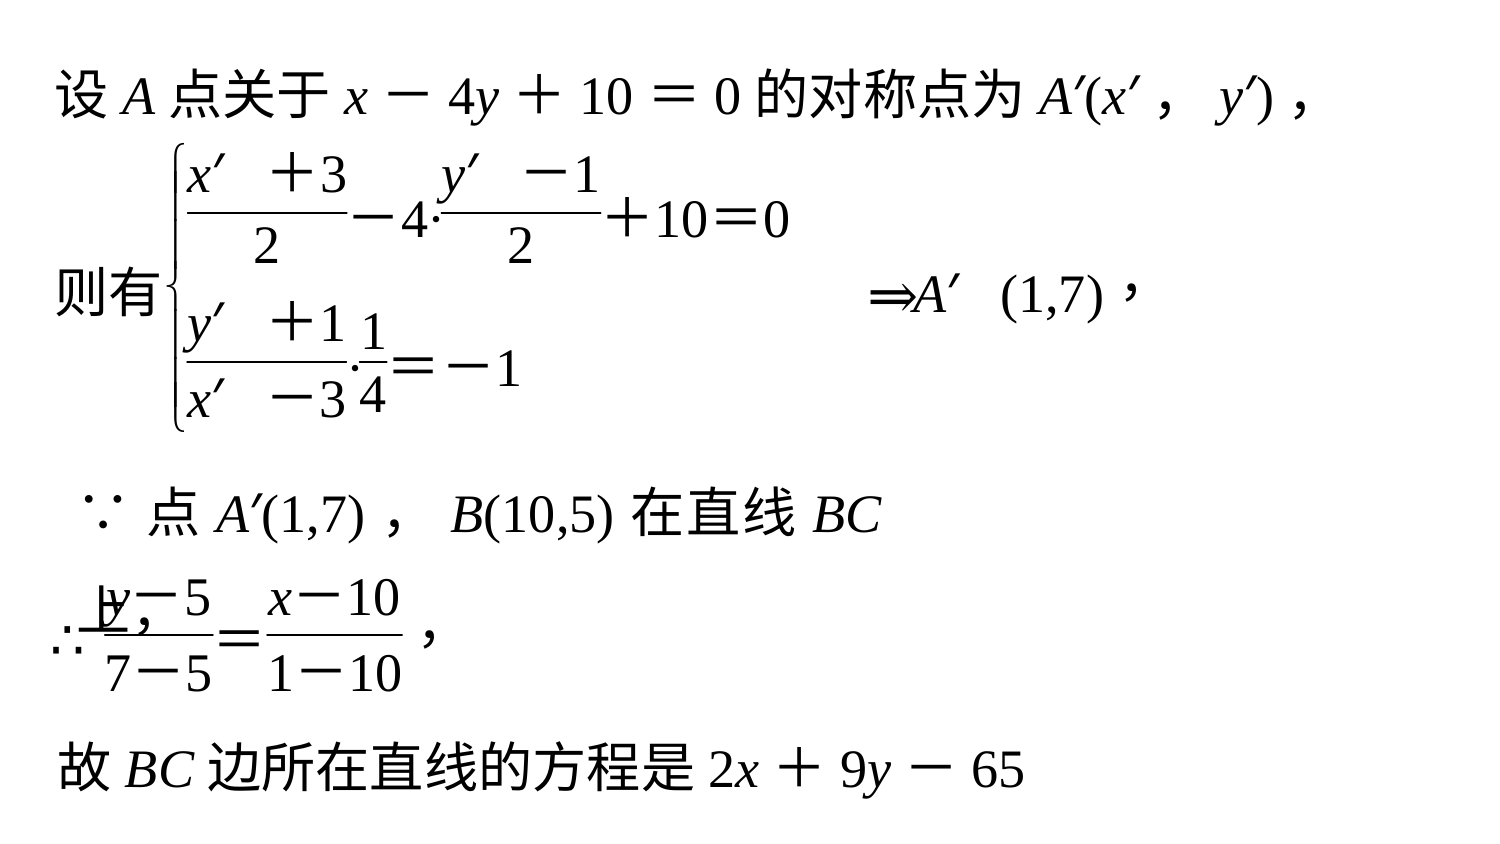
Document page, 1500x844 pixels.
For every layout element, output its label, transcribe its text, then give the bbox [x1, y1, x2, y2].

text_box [49, 558, 1181, 765]
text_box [54, 121, 1185, 496]
text_box ∵点A′(1,7)，B(10,5)在直线BC上， [62, 502, 910, 551]
text_box 故BC边所在直线的方程是2x＋9y－65＝0. [42, 693, 1046, 806]
text_box 设A点关于x－4y＋10＝0的对称点为A′(x′，y′)， [40, 20, 1459, 133]
